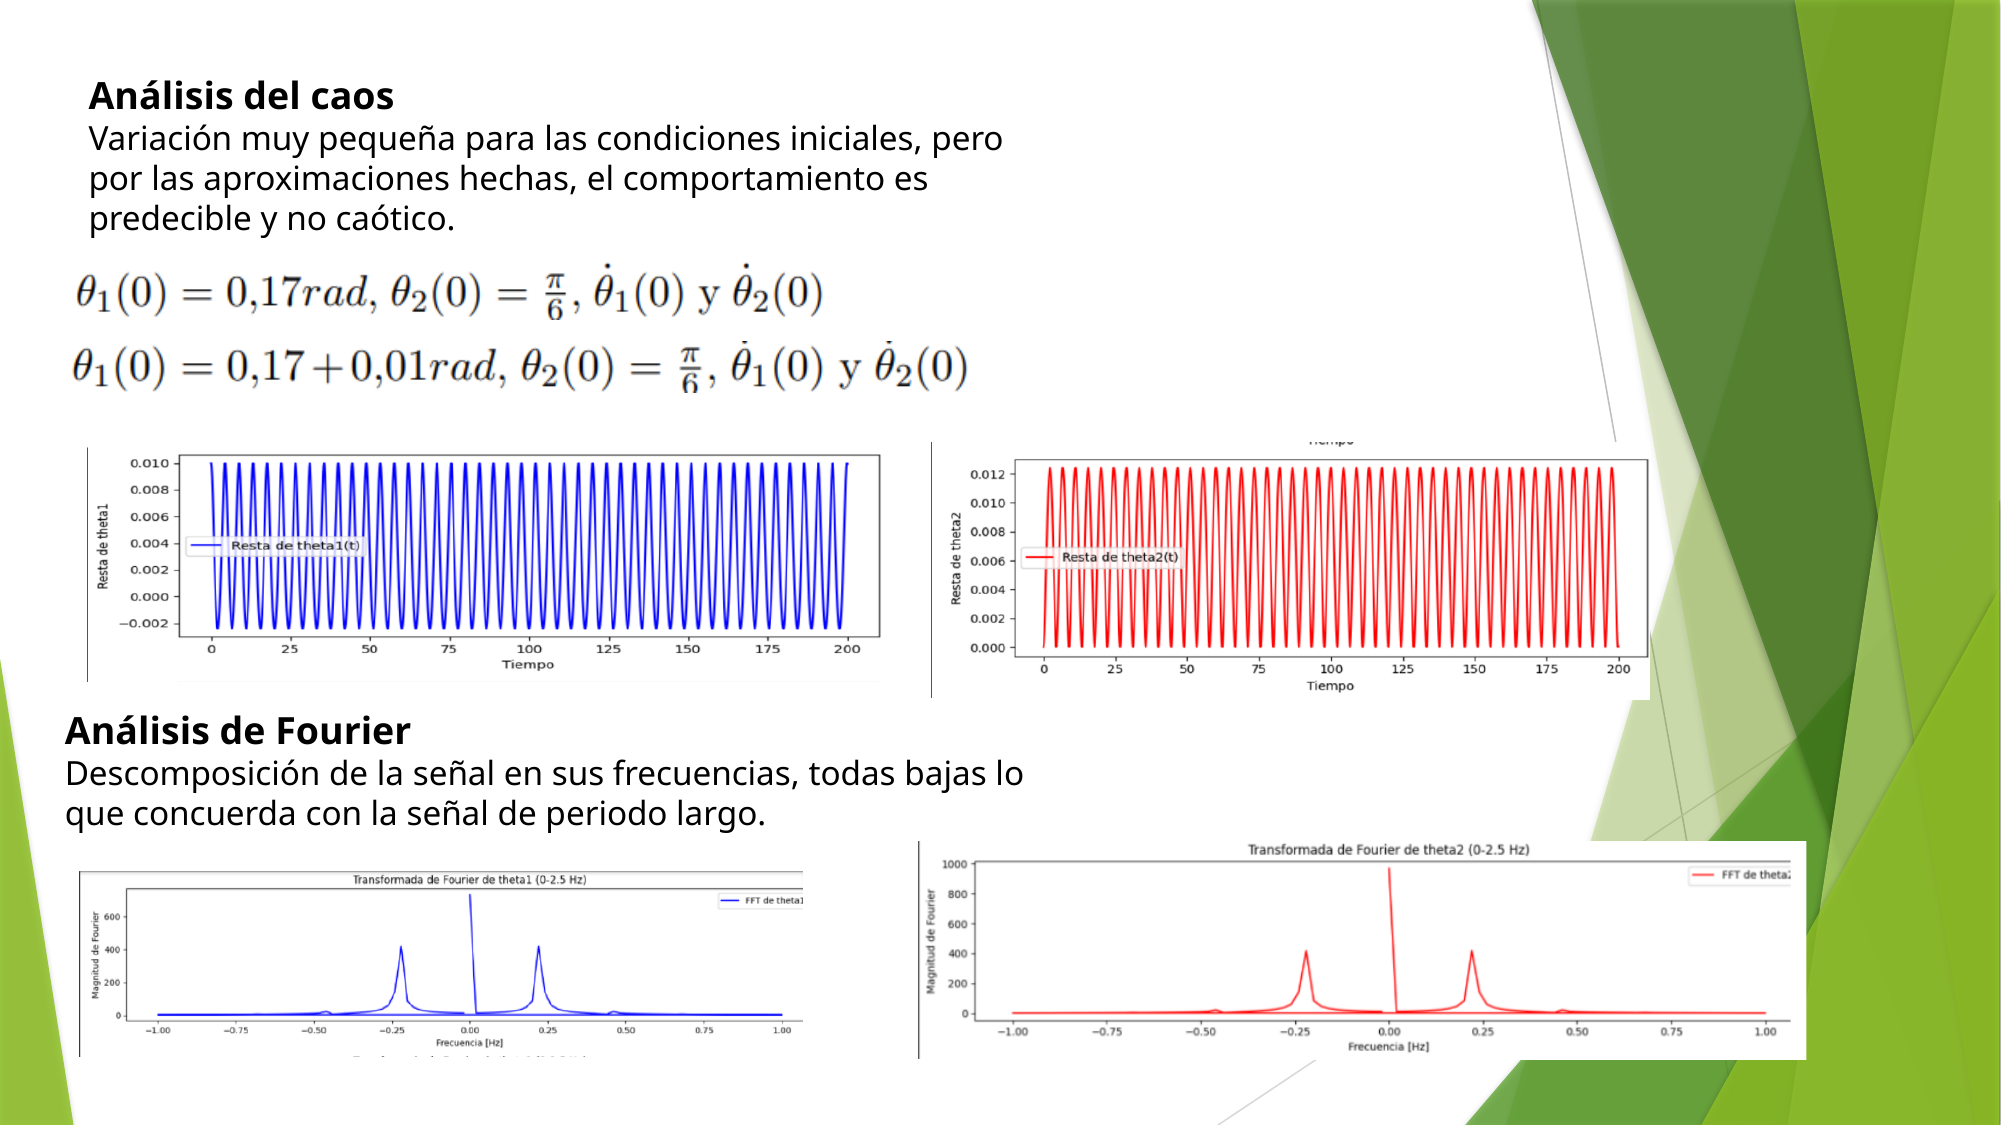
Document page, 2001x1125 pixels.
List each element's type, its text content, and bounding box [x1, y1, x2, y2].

text_box Análisis del caos Variación muy pequeña para las condiciones iniciales, pero por las aproximaciones hechas, el comportamiento es predecible y no caótico. [73, 64, 1074, 245]
picture [73, 261, 833, 321]
picture [929, 442, 1651, 701]
picture [73, 858, 816, 1057]
picture [73, 442, 914, 683]
picture [910, 840, 1807, 1061]
text_box Análisis de Fourier Descomposición de la señal en sus frecuencias, todas bajas lo que concuerda con la señal de periodo largo. [50, 699, 1051, 840]
picture [68, 340, 969, 394]
